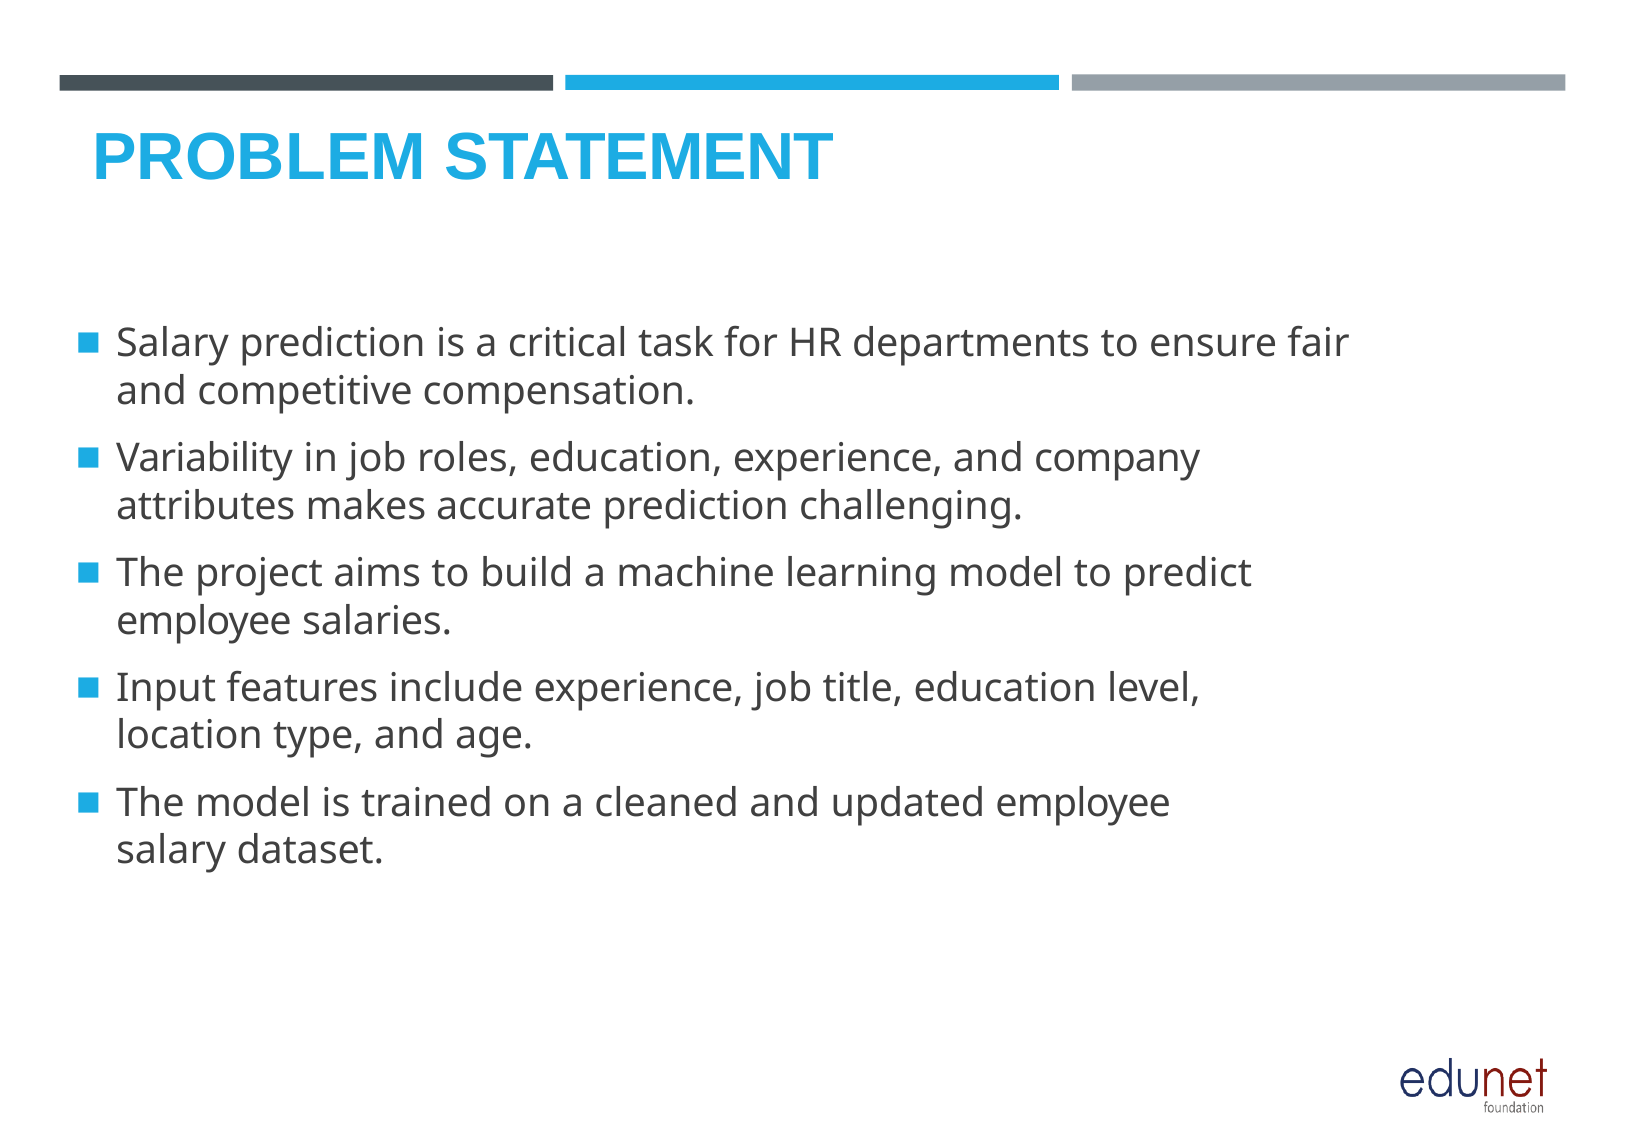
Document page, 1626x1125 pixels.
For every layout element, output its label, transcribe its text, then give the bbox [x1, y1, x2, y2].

text_box Salary prediction is a critical task for HR departments to ensure fair and competitive compensation. Variability in job roles, education, experience, and company attributes makes accurate prediction challenging. The project aims to build a machine learning model to predict employee salaries. Input features include experience, job title, education level, location type, and age. The model is trained on a cleaned and updated employee salary dataset. [73, 315, 1394, 940]
title PROBLEM STATEMENT [90, 110, 1047, 301]
picture [1400, 1057, 1547, 1113]
